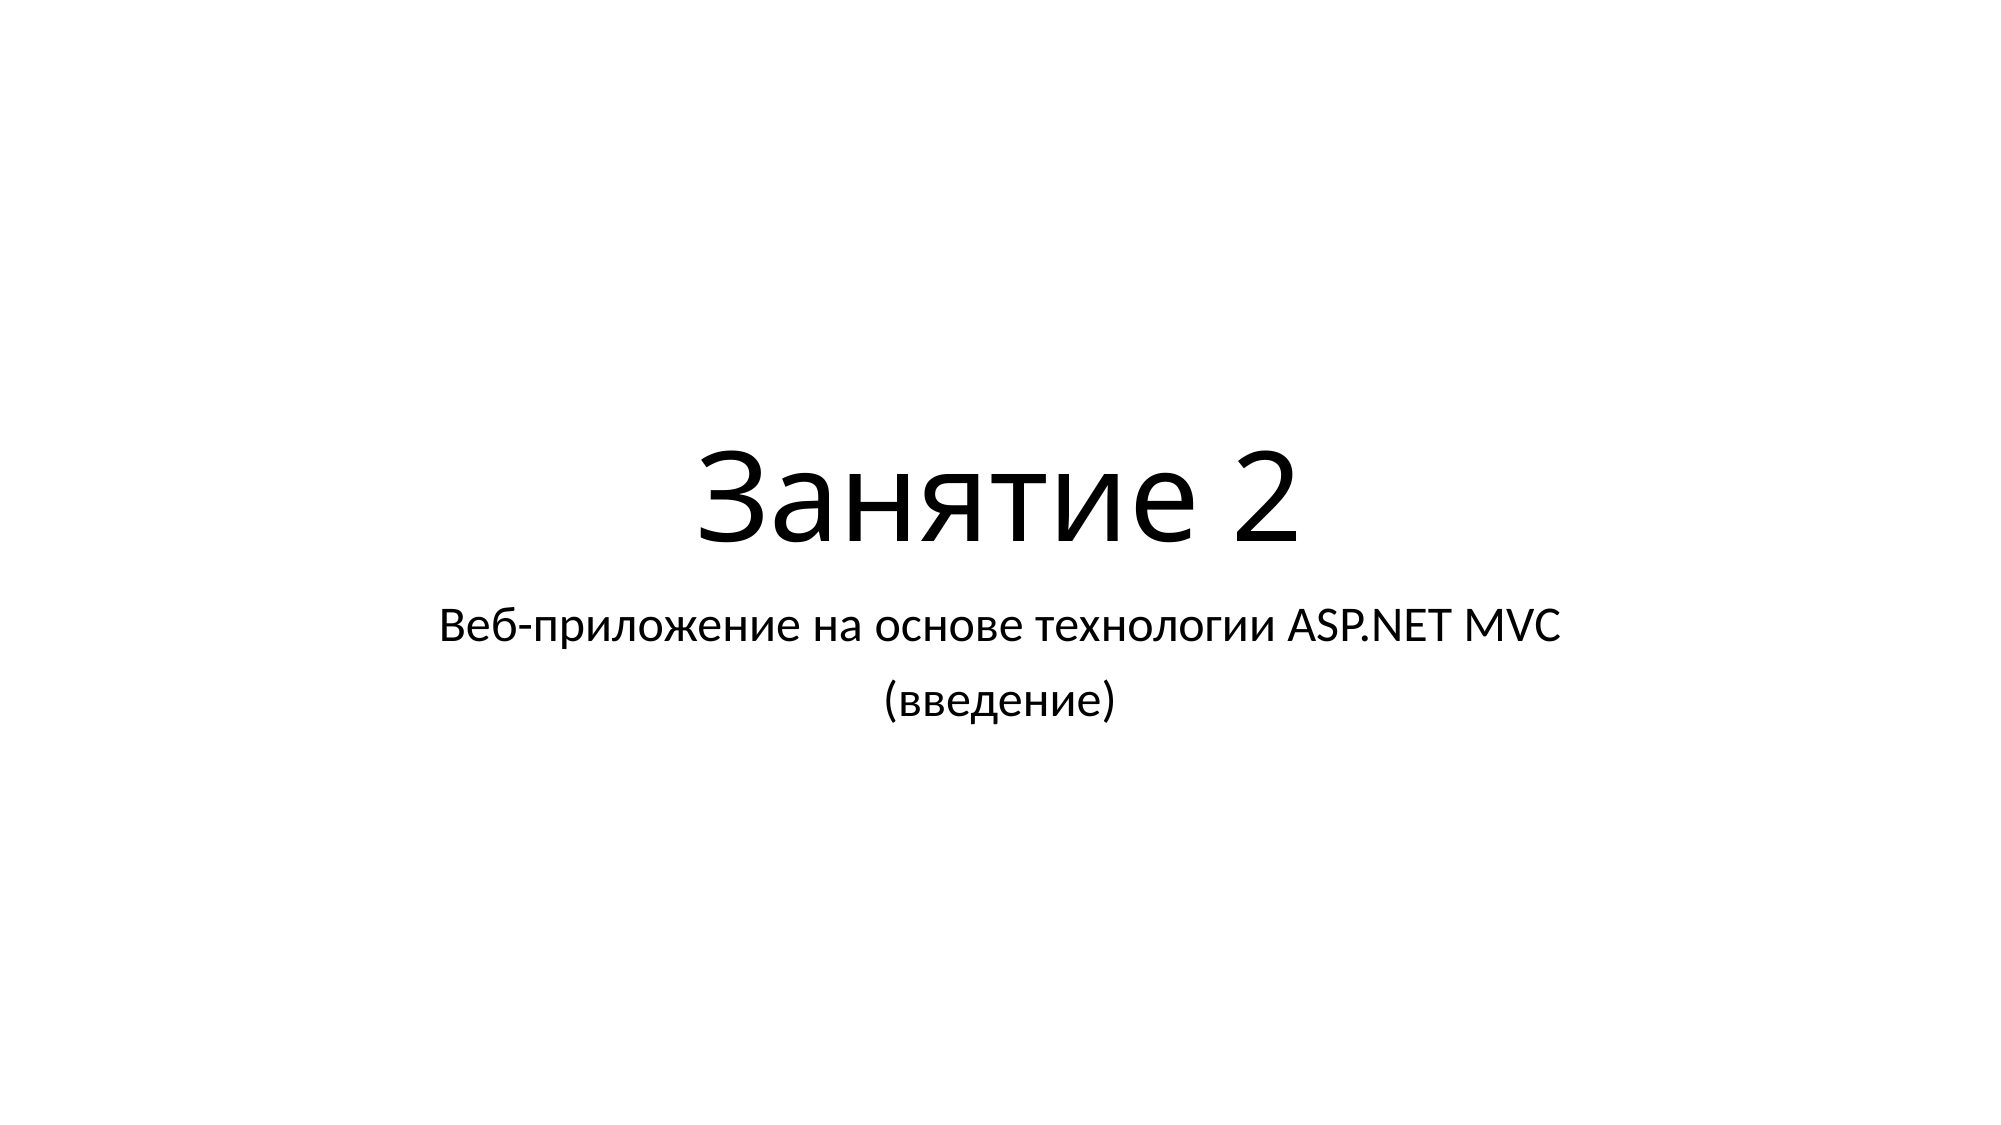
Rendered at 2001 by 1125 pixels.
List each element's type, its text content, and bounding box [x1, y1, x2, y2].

title Занятие 2 [249, 184, 1750, 576]
subtitle Веб-приложение на основе технологии ASP.NET MVC (введение) [249, 590, 1750, 863]
